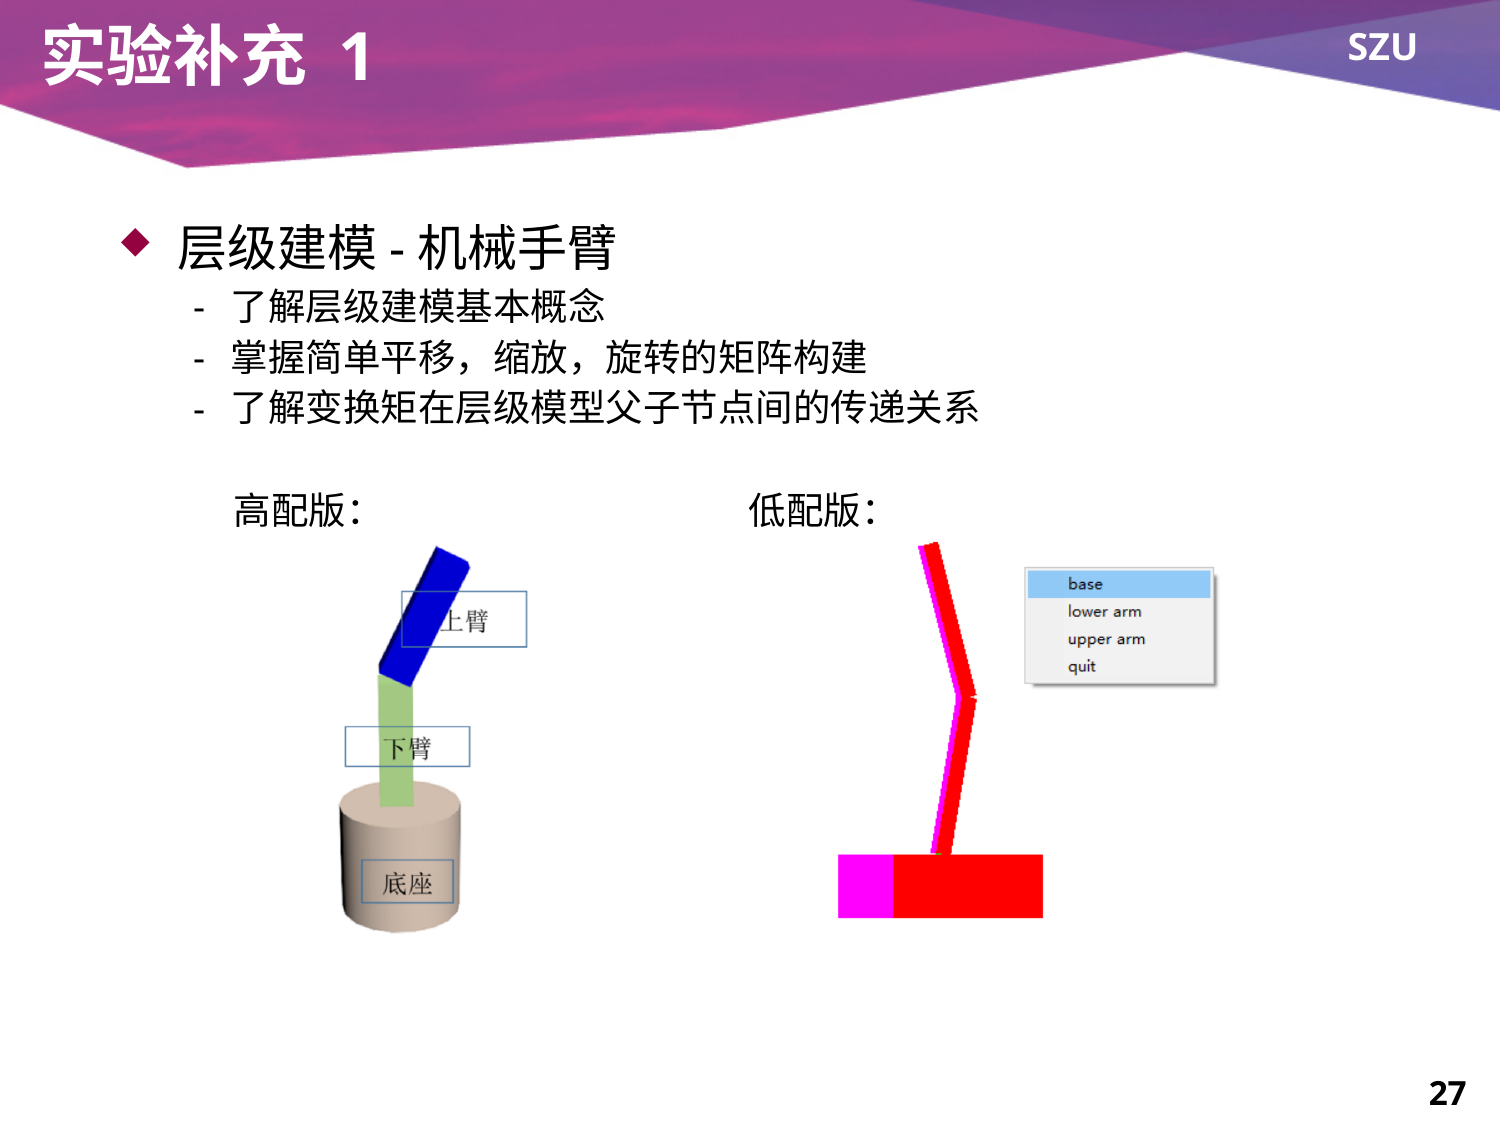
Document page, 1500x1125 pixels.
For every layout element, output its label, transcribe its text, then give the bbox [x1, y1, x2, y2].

list 层级建模-机械手臂 了解层级建模基本概念 掌握简单平移，缩放，旋转的矩阵构建 了解变换矩在层级模型父子节点间的传递关系 [103, 216, 1397, 930]
picture [0, 0, 1500, 1125]
title 实验补充 1 [25, 15, 1320, 104]
text_box 低配版： [734, 479, 914, 540]
text_box 高配版： [218, 479, 399, 540]
slide_number 27 [1384, 1065, 1500, 1125]
